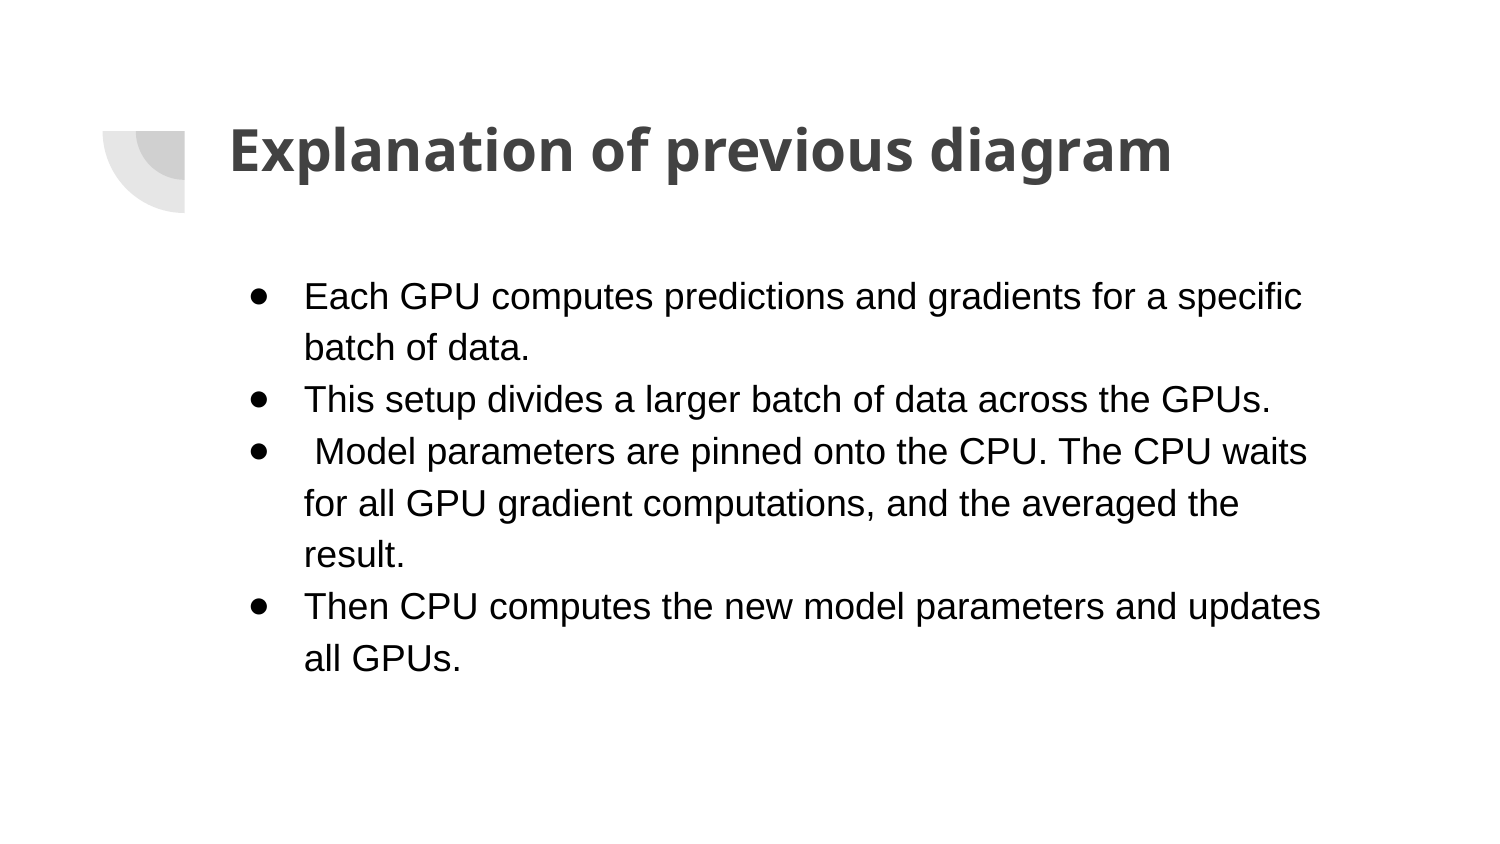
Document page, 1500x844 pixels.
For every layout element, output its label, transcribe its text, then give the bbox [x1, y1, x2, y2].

title Explanation of previous diagram [213, 98, 1368, 249]
list Each GPU computes predictions and gradients for a specific batch of data. This setup divides a larger batch of data across the GPUs. Model parameters are pinned onto the CPU. The CPU waits for all GPU gradient computations, and the averaged the result. Then CPU computes the new model parameters and updates all GPUs. [213, 249, 1368, 744]
